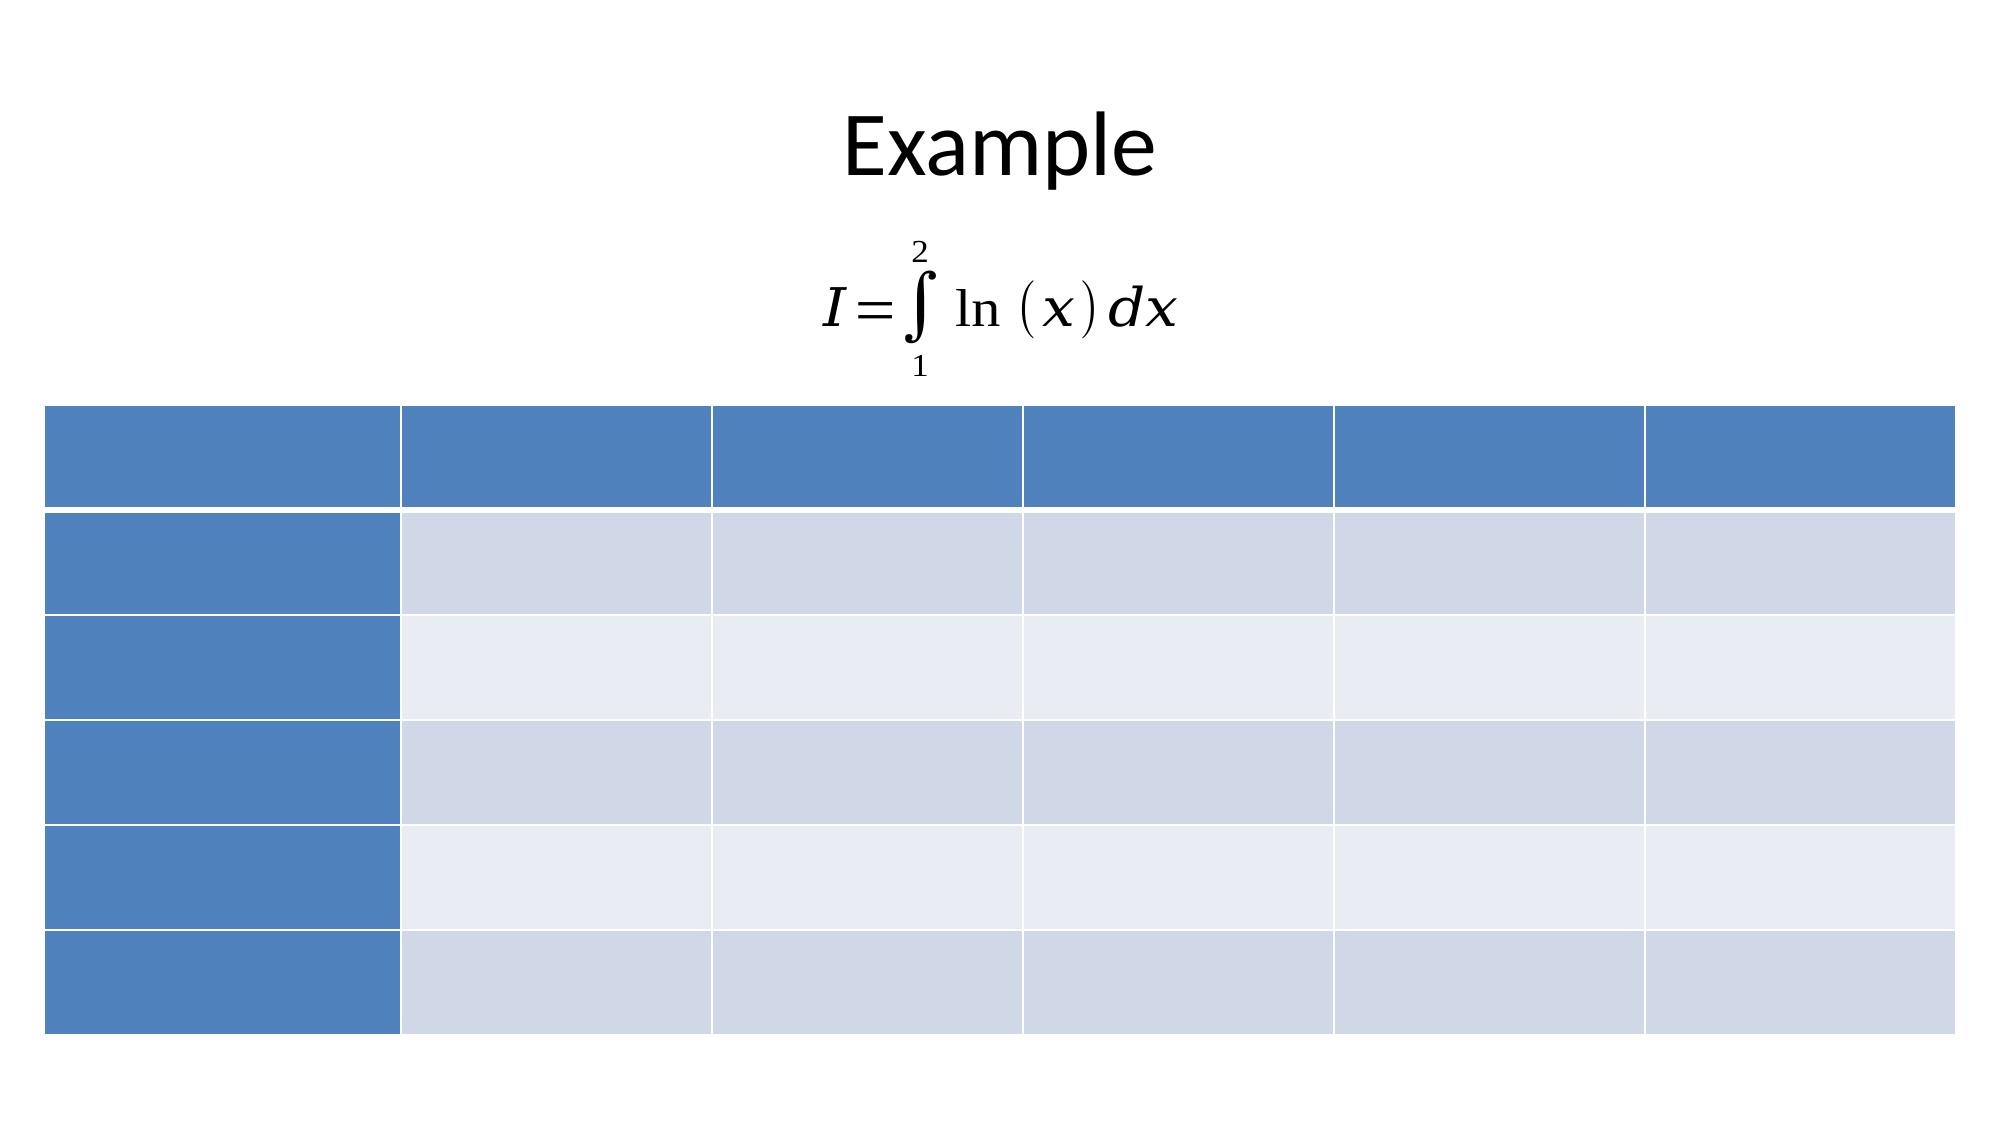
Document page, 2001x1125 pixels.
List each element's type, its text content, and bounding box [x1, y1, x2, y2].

title Example [99, 45, 1900, 233]
